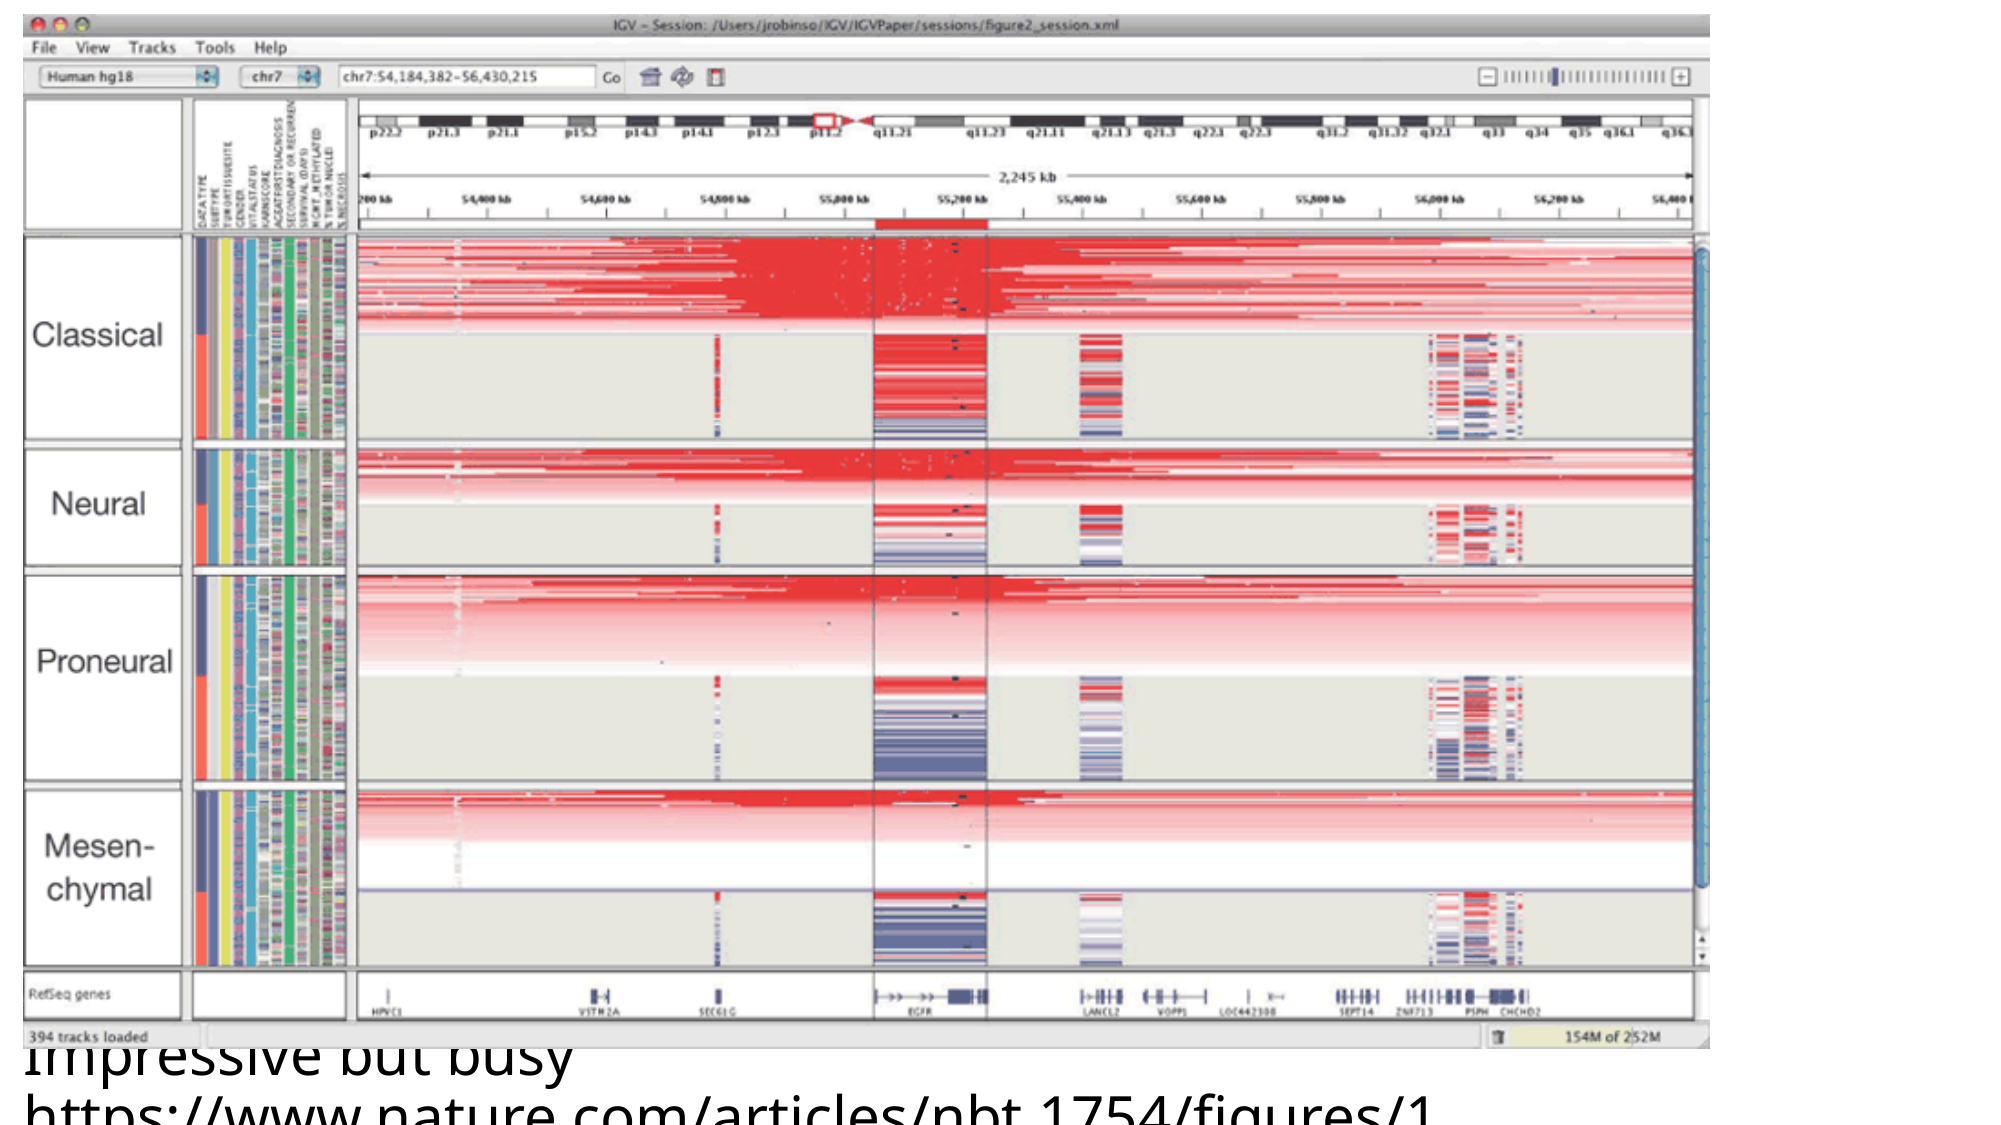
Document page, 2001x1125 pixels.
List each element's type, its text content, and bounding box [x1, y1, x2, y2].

title Impressive but busy https://www.nature.com/articles/nbt.1754/figures/1 [8, 1051, 2000, 1125]
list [23, 14, 1710, 1049]
